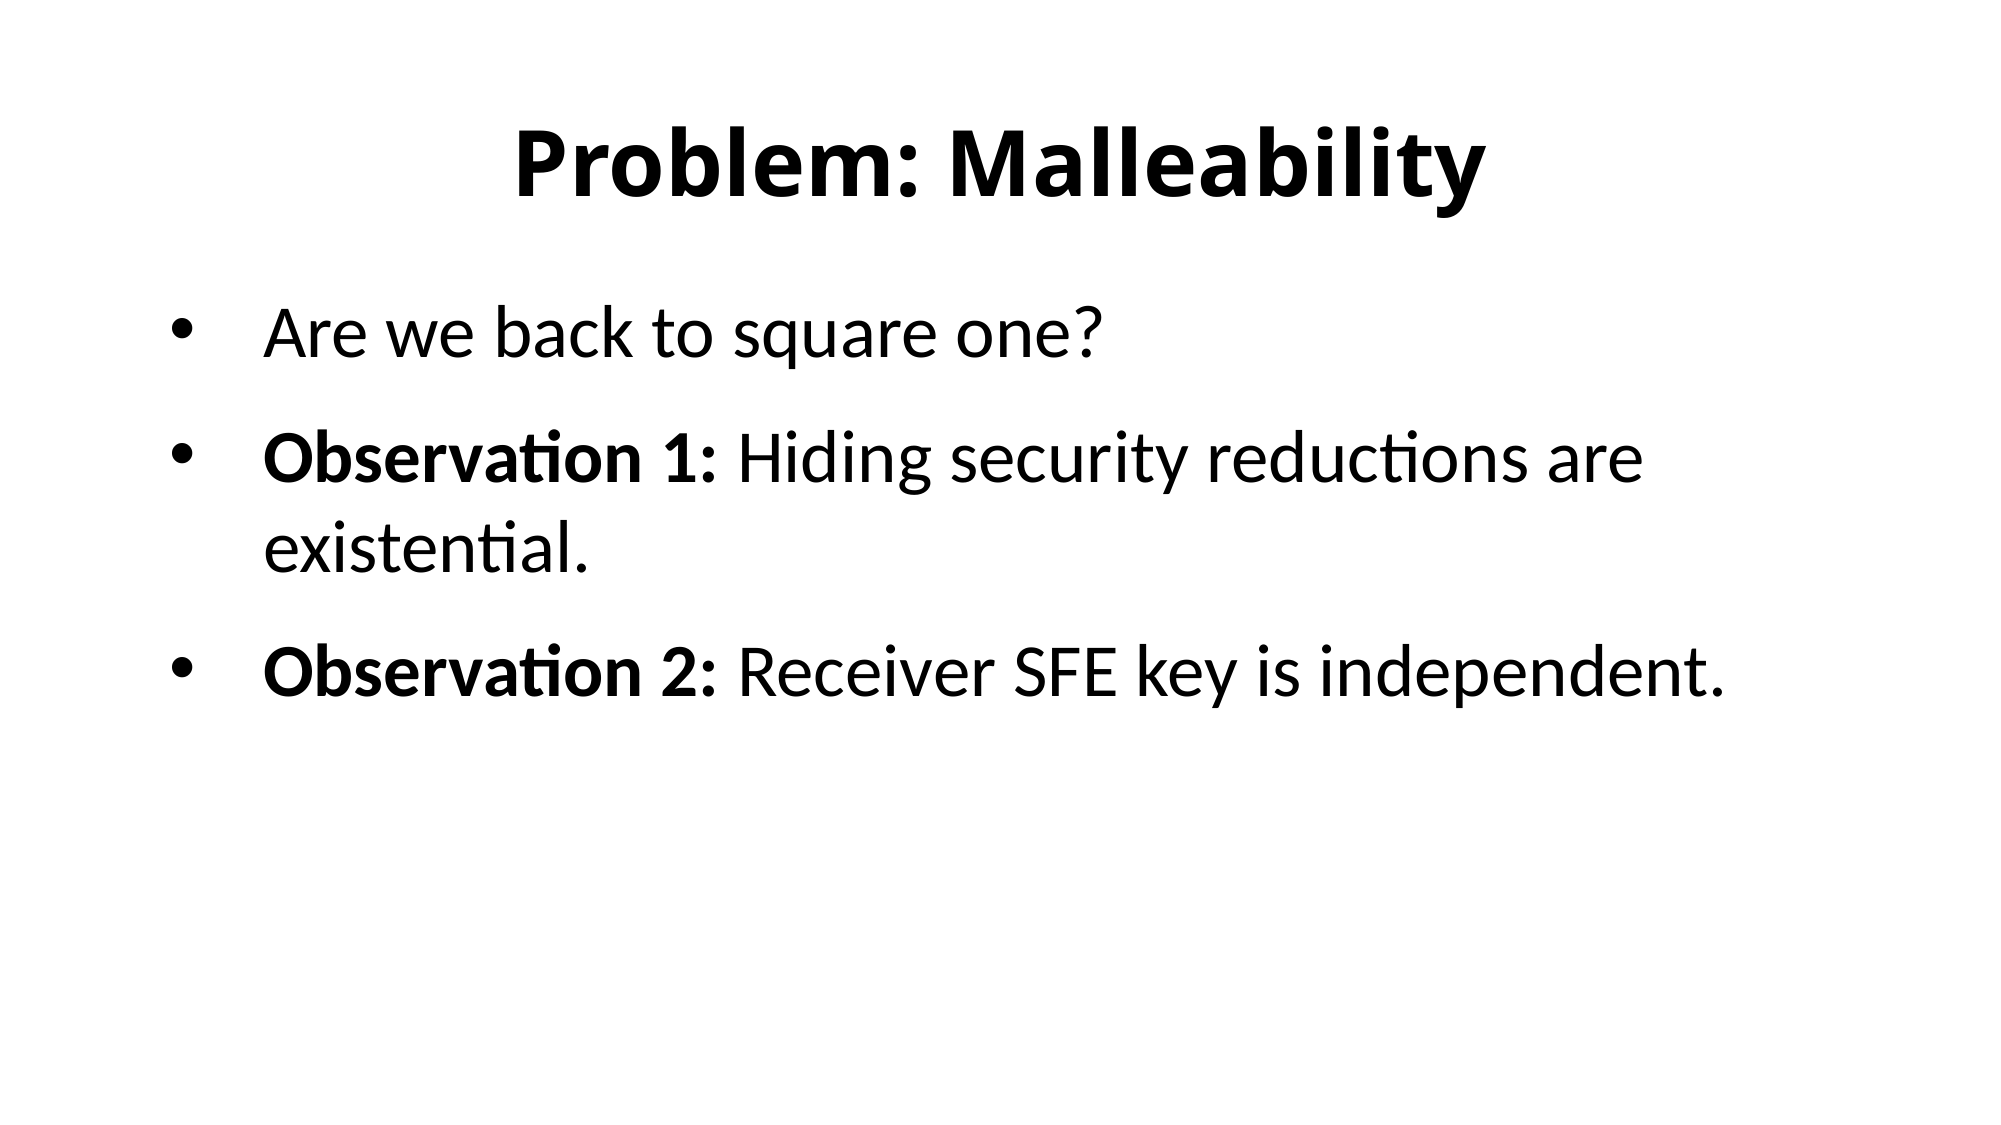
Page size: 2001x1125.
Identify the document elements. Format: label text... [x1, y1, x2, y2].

text_box Are we back to square one? Observation 1: Hiding security reductions are existential. Observation 2: Receiver SFE key is independent. [154, 274, 1863, 720]
title Problem: Malleability [107, 57, 1892, 275]
